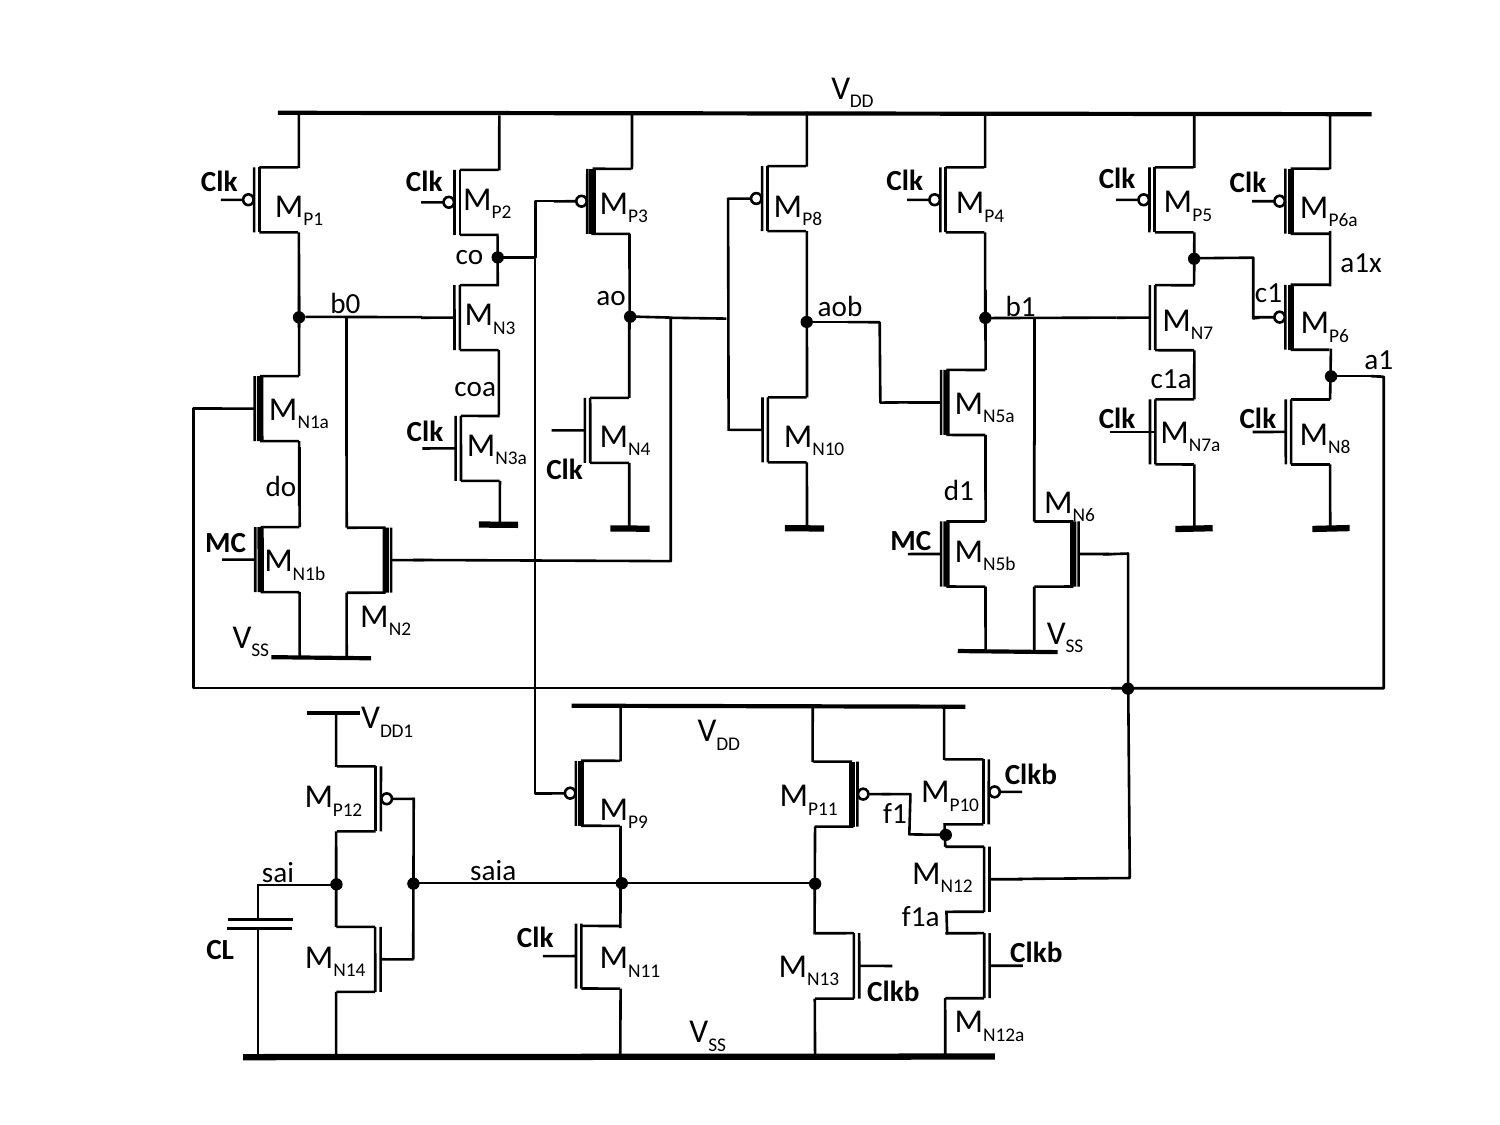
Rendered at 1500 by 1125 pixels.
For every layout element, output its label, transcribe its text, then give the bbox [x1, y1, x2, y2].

text_box VDD [816, 58, 899, 109]
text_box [185, 111, 1420, 1058]
